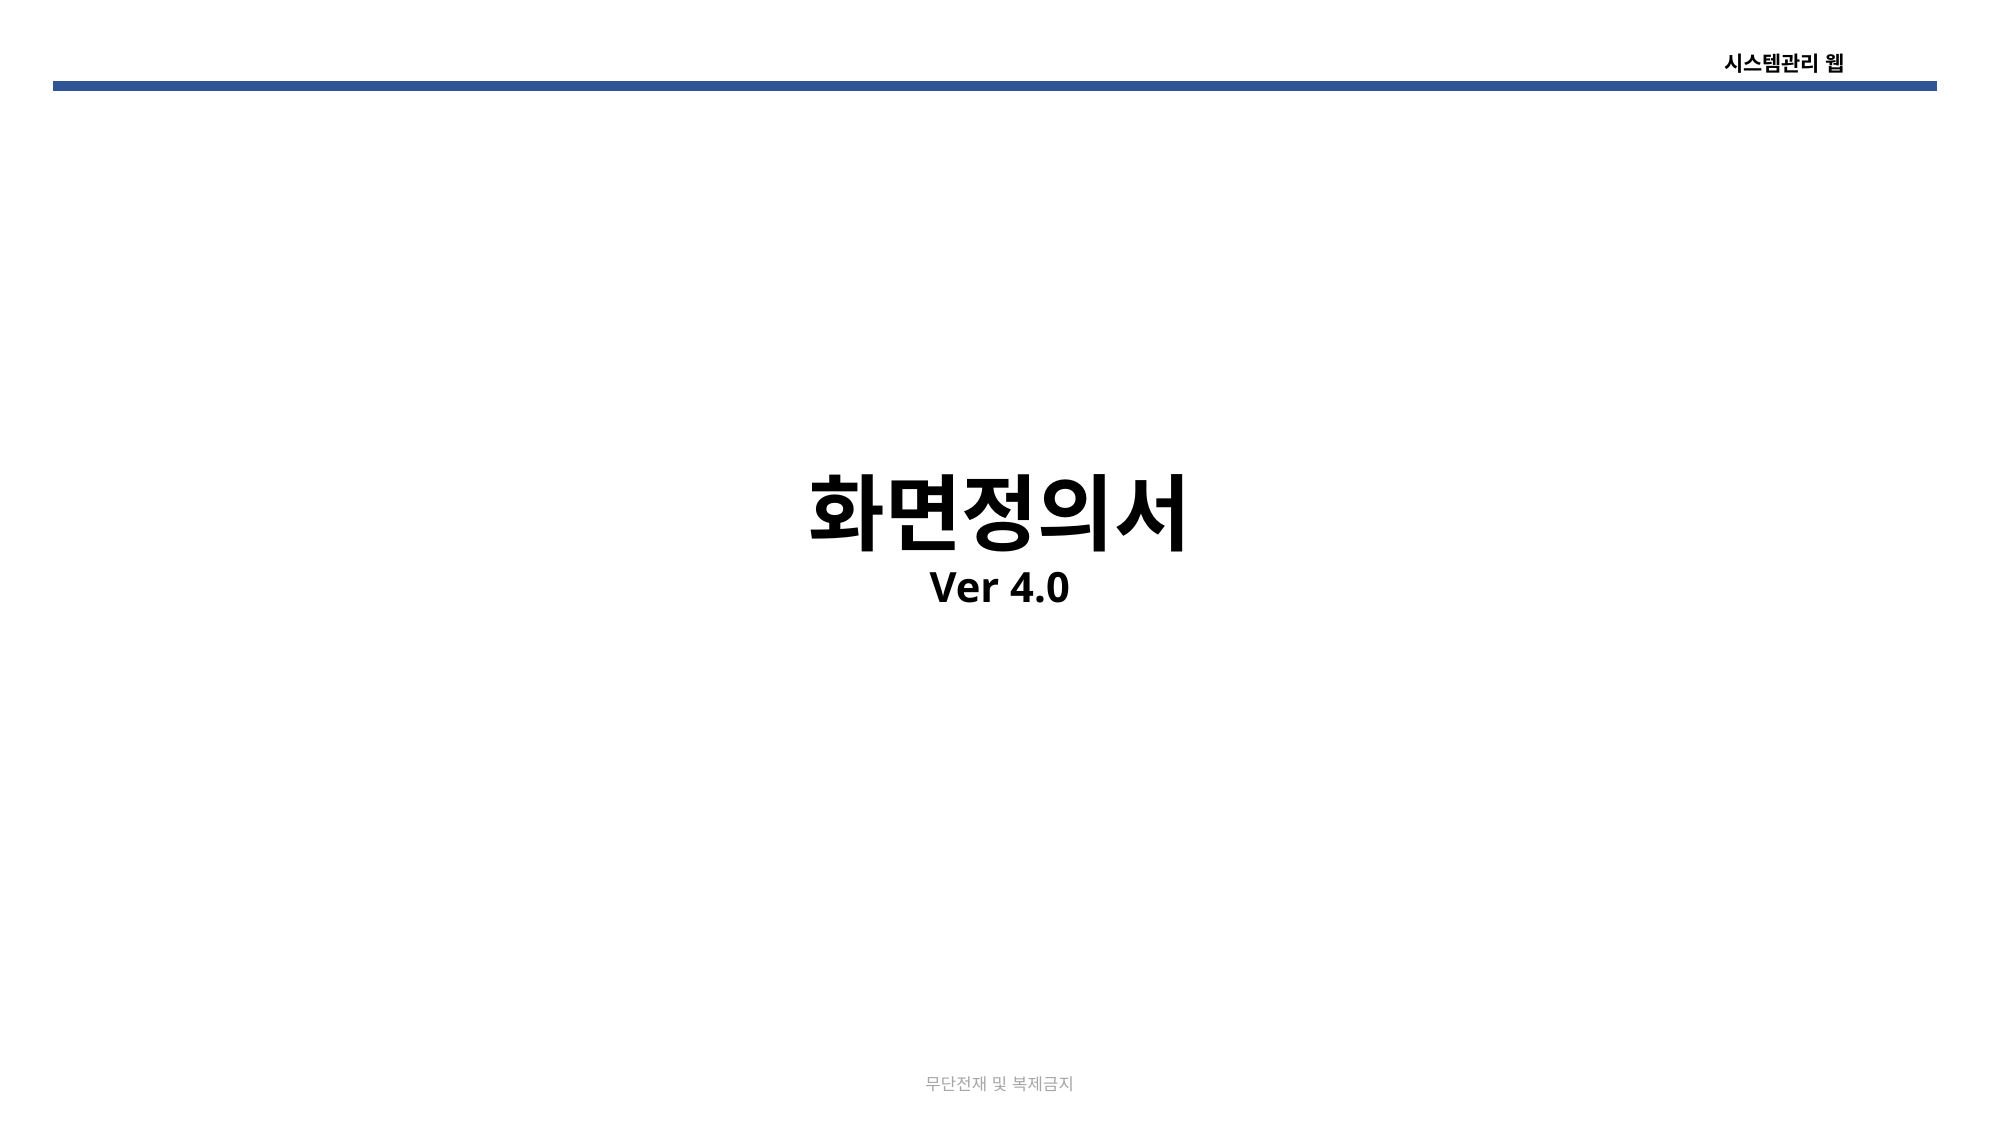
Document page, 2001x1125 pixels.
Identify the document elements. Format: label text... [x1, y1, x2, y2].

text_box 화면정의서 Ver 4.0 [0, 453, 2000, 619]
